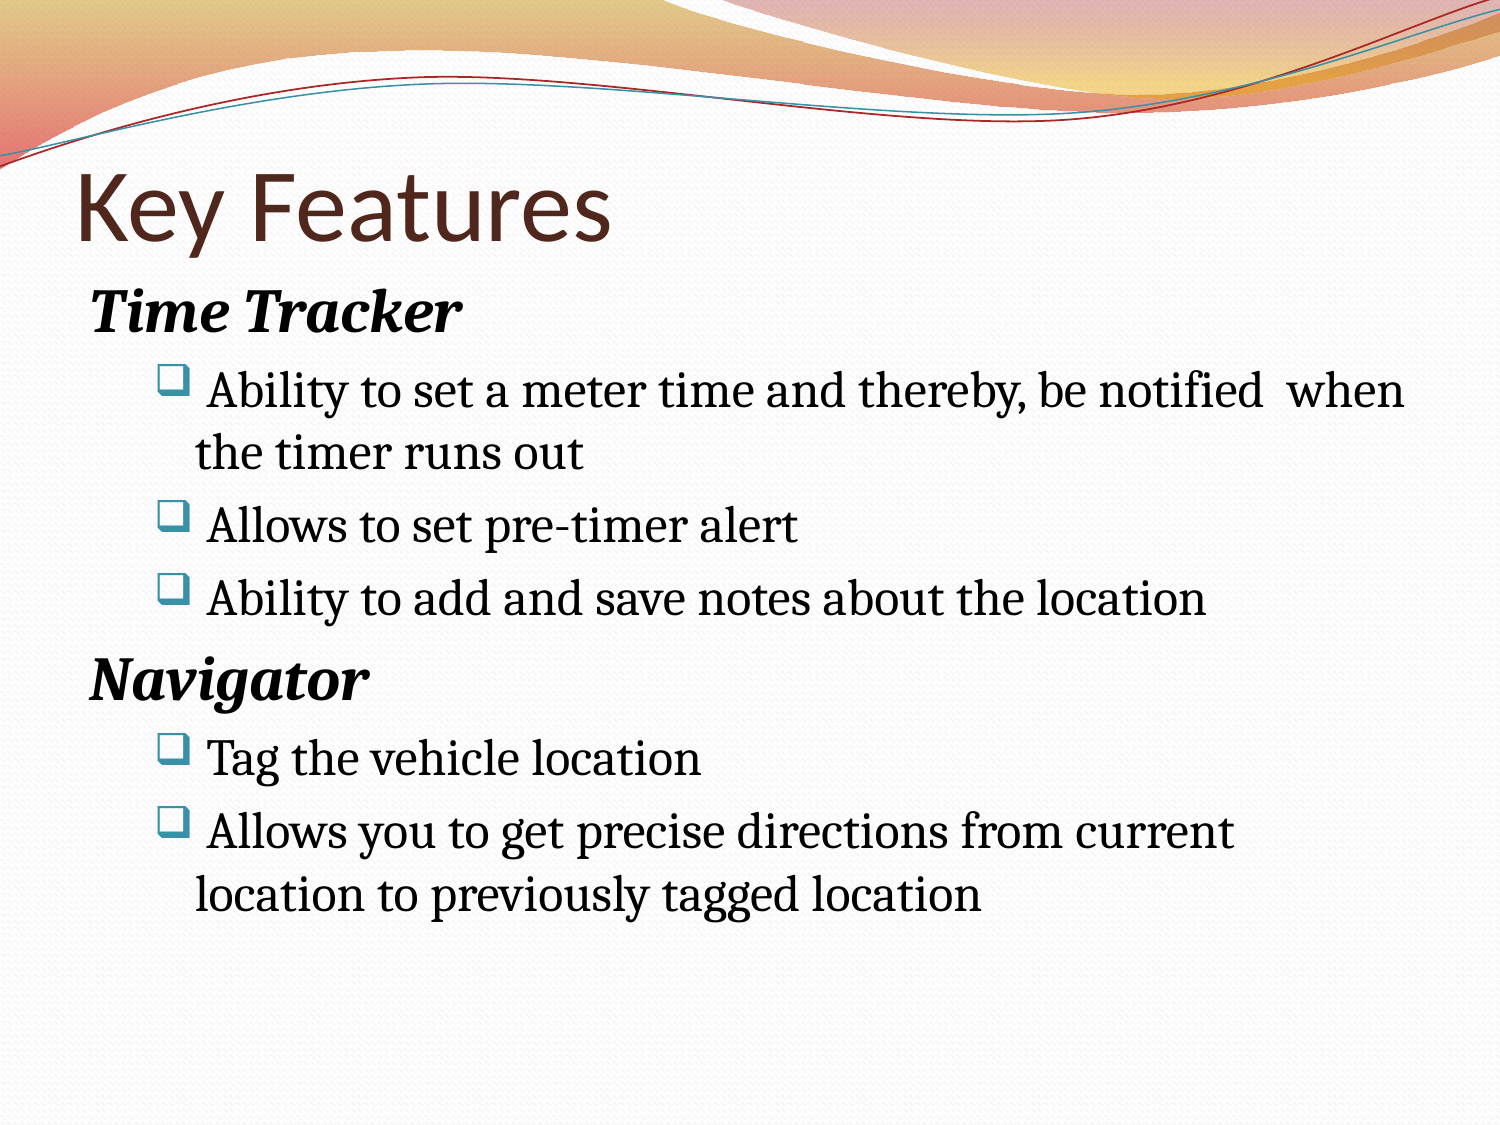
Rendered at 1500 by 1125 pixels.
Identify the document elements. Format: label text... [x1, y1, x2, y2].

title Key Features [75, 75, 1425, 262]
list Time Tracker Ability to set a meter time and thereby, be notified when the timer runs out Allows to set pre-timer alert Ability to add and save notes about the location Navigator Tag the vehicle location Allows you to get precise directions from current location to previously tagged location [75, 262, 1425, 1050]
